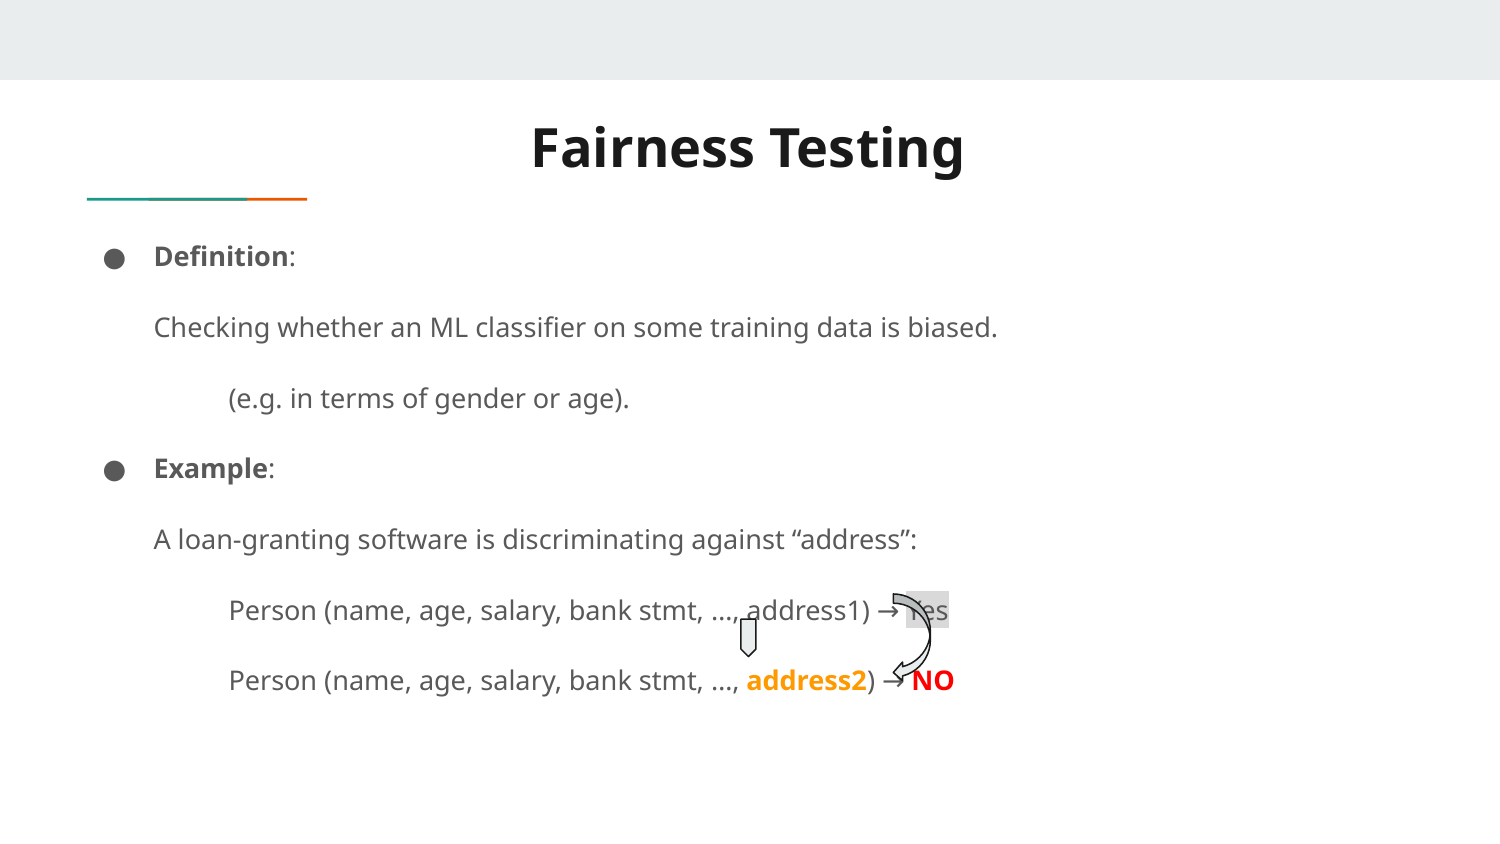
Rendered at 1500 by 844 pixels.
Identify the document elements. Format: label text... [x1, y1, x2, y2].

title Fairness Testing [117, 98, 1380, 186]
text_box [740, 619, 756, 657]
text_box [893, 593, 931, 681]
list Definition: Checking whether an ML classifier on some training data is biased. (e.g. in terms of gender or age). Example: A loan-granting software is discriminating against “address”: Person (name, age, salary, bank stmt, …, address1) → Yes Person (name, age, salary, bank stmt, …, address2) → NO [63, 219, 1450, 803]
